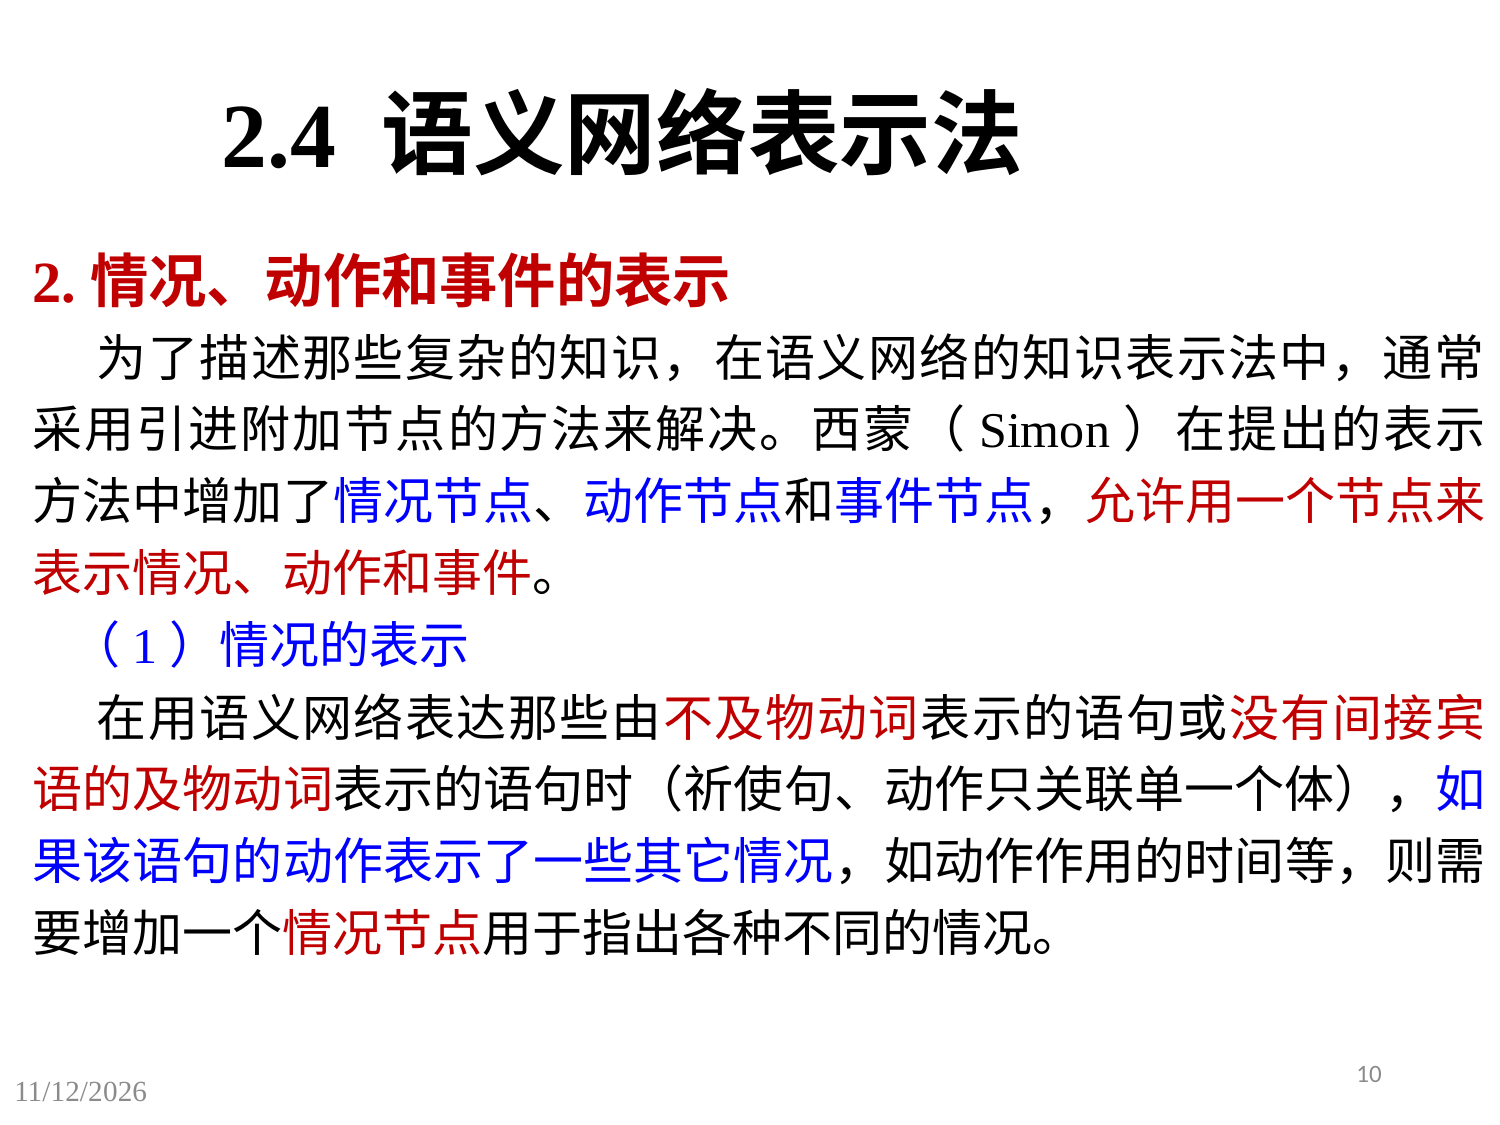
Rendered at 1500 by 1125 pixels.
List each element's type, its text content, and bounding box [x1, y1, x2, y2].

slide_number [0, 1051, 312, 1125]
slide_number 10 [1059, 1042, 1397, 1103]
text_box 2.情况、动作和事件的表示 为了描述那些复杂的知识，在语义网络的知识表示法中，通常采用引进附加节点的方法来解决。西蒙（Simon）在提出的表示方法中增加了情况节点、动作节点和事件节点，允许用一个节点来表示情况、动作和事件。 （1）情况的表示 在用语义网络表达那些由不及物动词表示的语句或没有间接宾语的及物动词表示的语句时（祈使句、动作只关联单一个体），如果该语句的动作表示了一些其它情况，如动作作用的时间等，则需要增加一个情况节点用于指出各种不同的情况。 [17, 222, 1500, 970]
text_box 2.4 语义网络表示法 [206, 68, 1365, 194]
